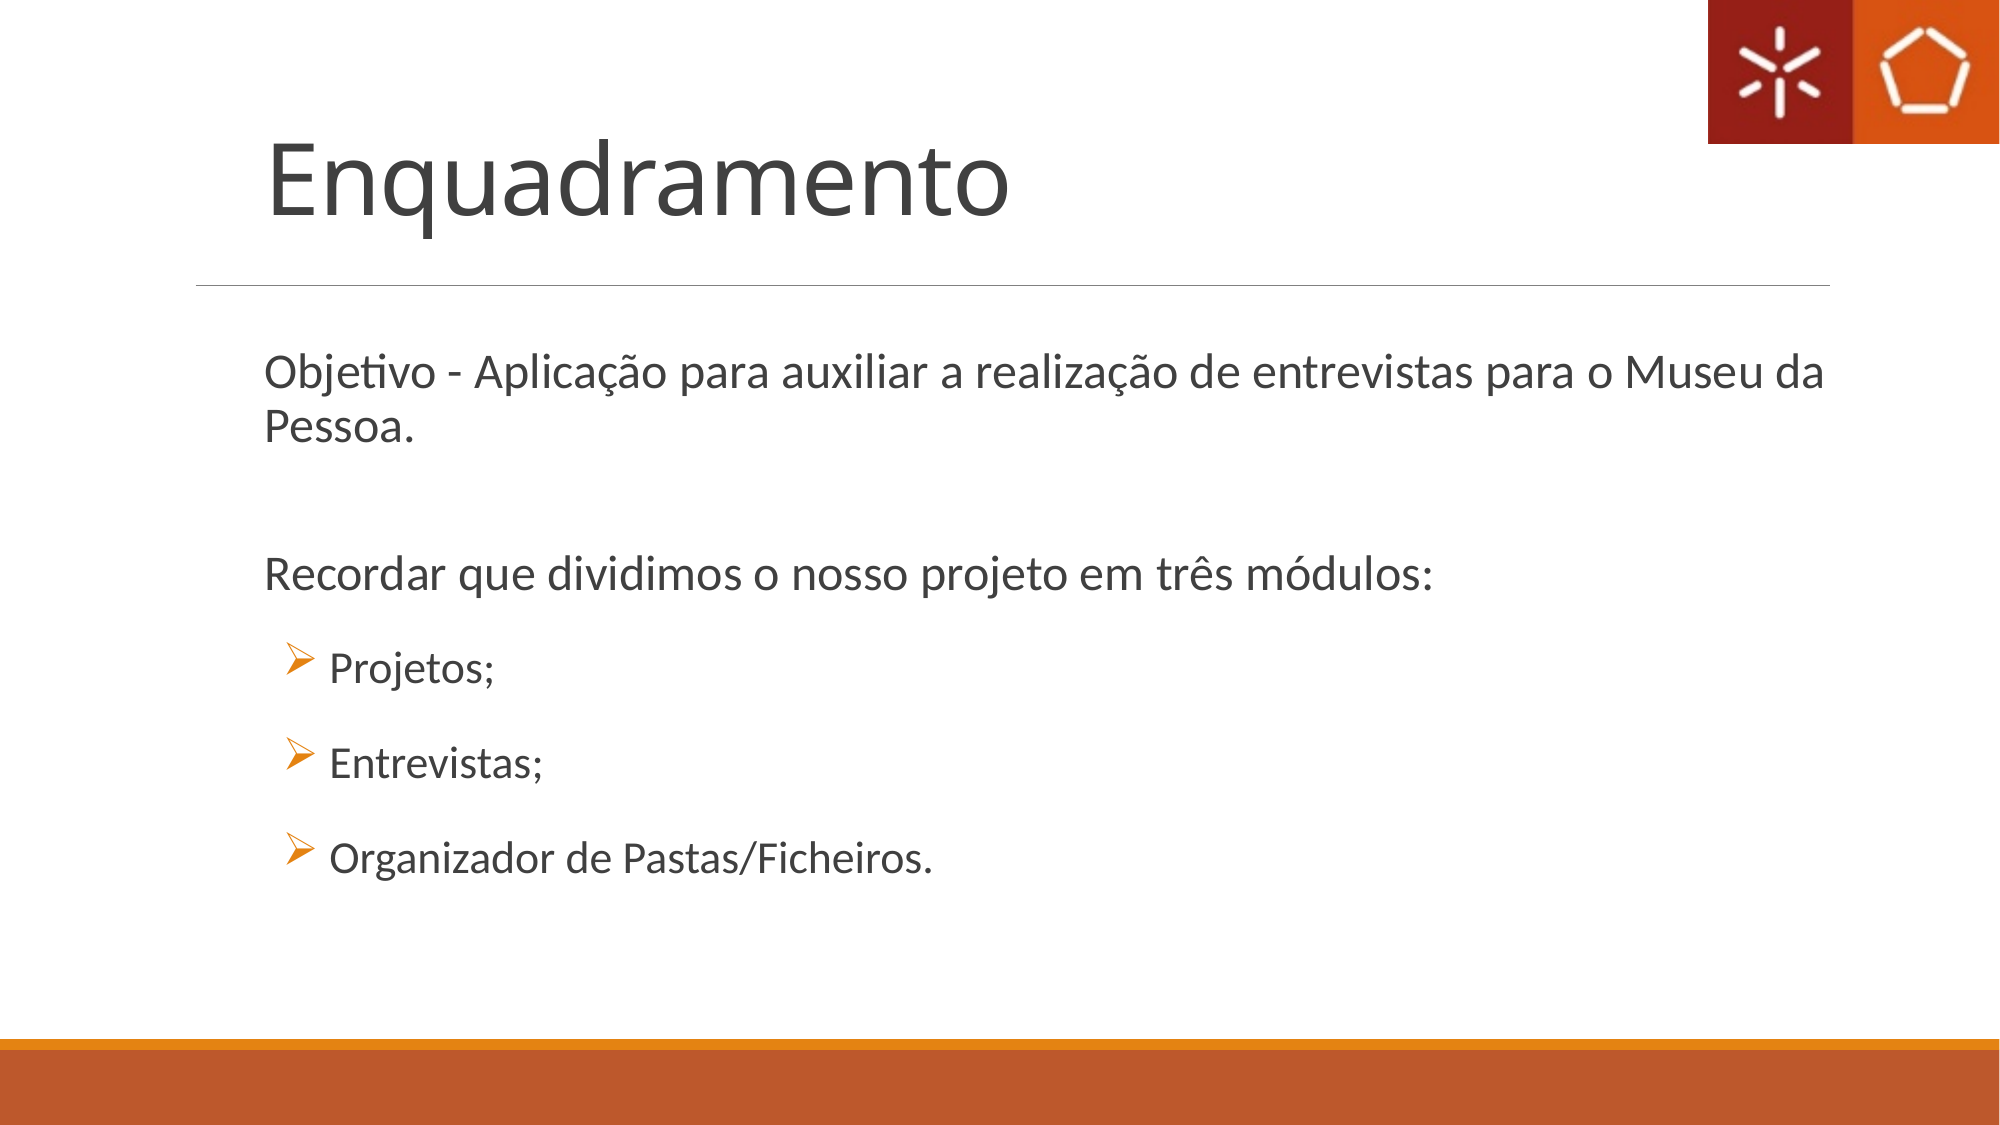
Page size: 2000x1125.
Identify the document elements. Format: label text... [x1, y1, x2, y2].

list Objetivo - Aplicação para auxiliar a realização de entrevistas para o Museu da Pessoa. Recordar que dividimos o nosso projeto em três módulos: Projetos; Entrevistas; Organizador de Pastas/Ficheiros. [249, 338, 1886, 941]
picture [1707, 0, 2000, 145]
title Enquadramento [249, 62, 1750, 244]
